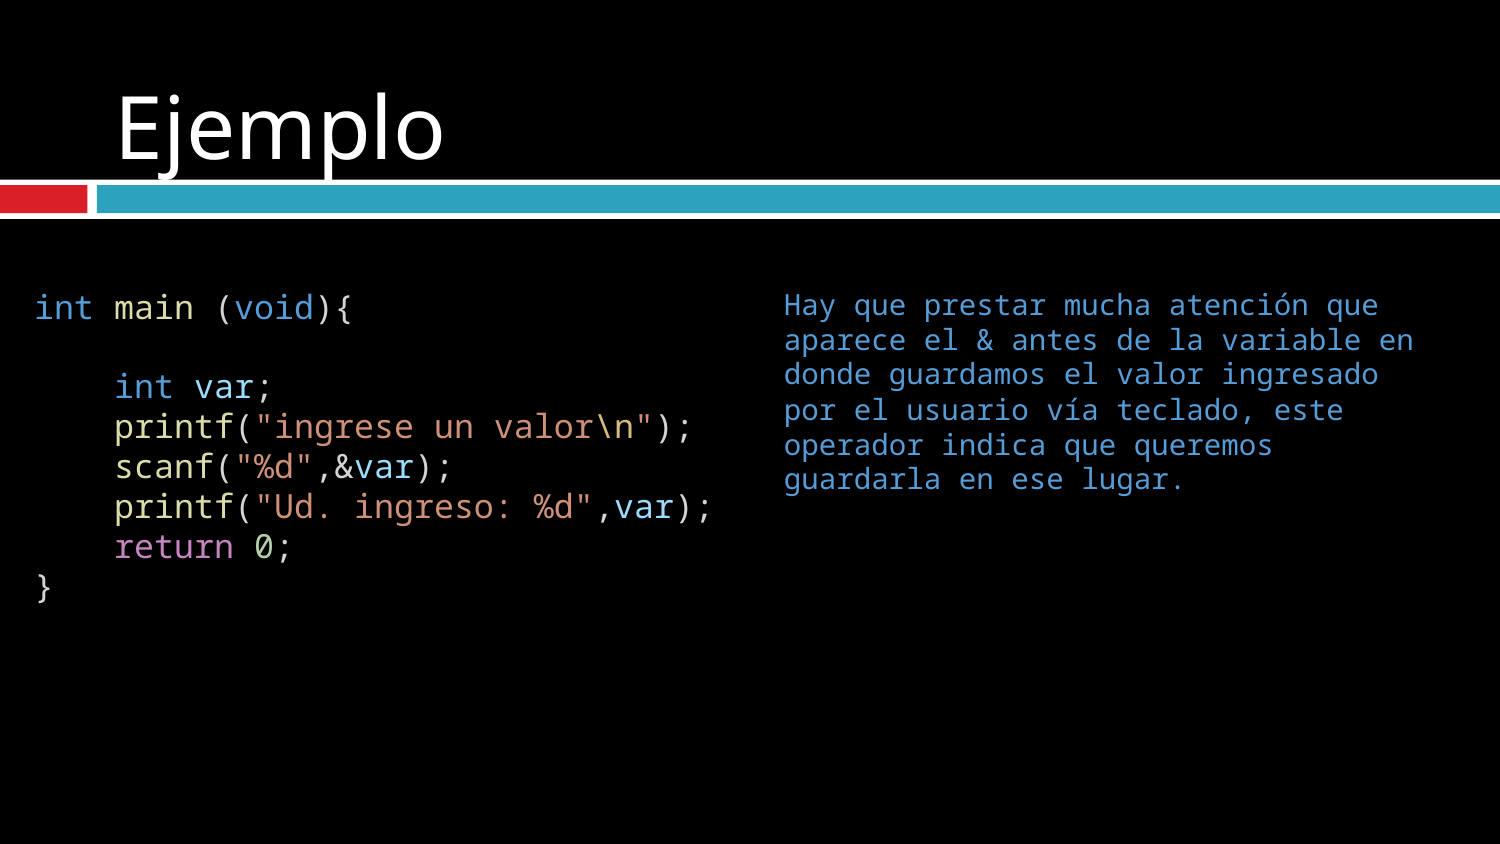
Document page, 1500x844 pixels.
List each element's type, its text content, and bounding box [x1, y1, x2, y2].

title Ejemplo [99, 19, 1438, 185]
text_box Hay que prestar mucha atención que aparece el & antes de la variable en donde guardamos el valor ingresado por el usuario vía teclado, este operador indica que queremos guardarla en ese lugar. [768, 278, 1453, 504]
text_box int main (void){ int var; printf("ingrese un valor\n"); scanf("%d",&var); printf("Ud. ingreso: %d",var); return 0; } [19, 278, 1500, 743]
